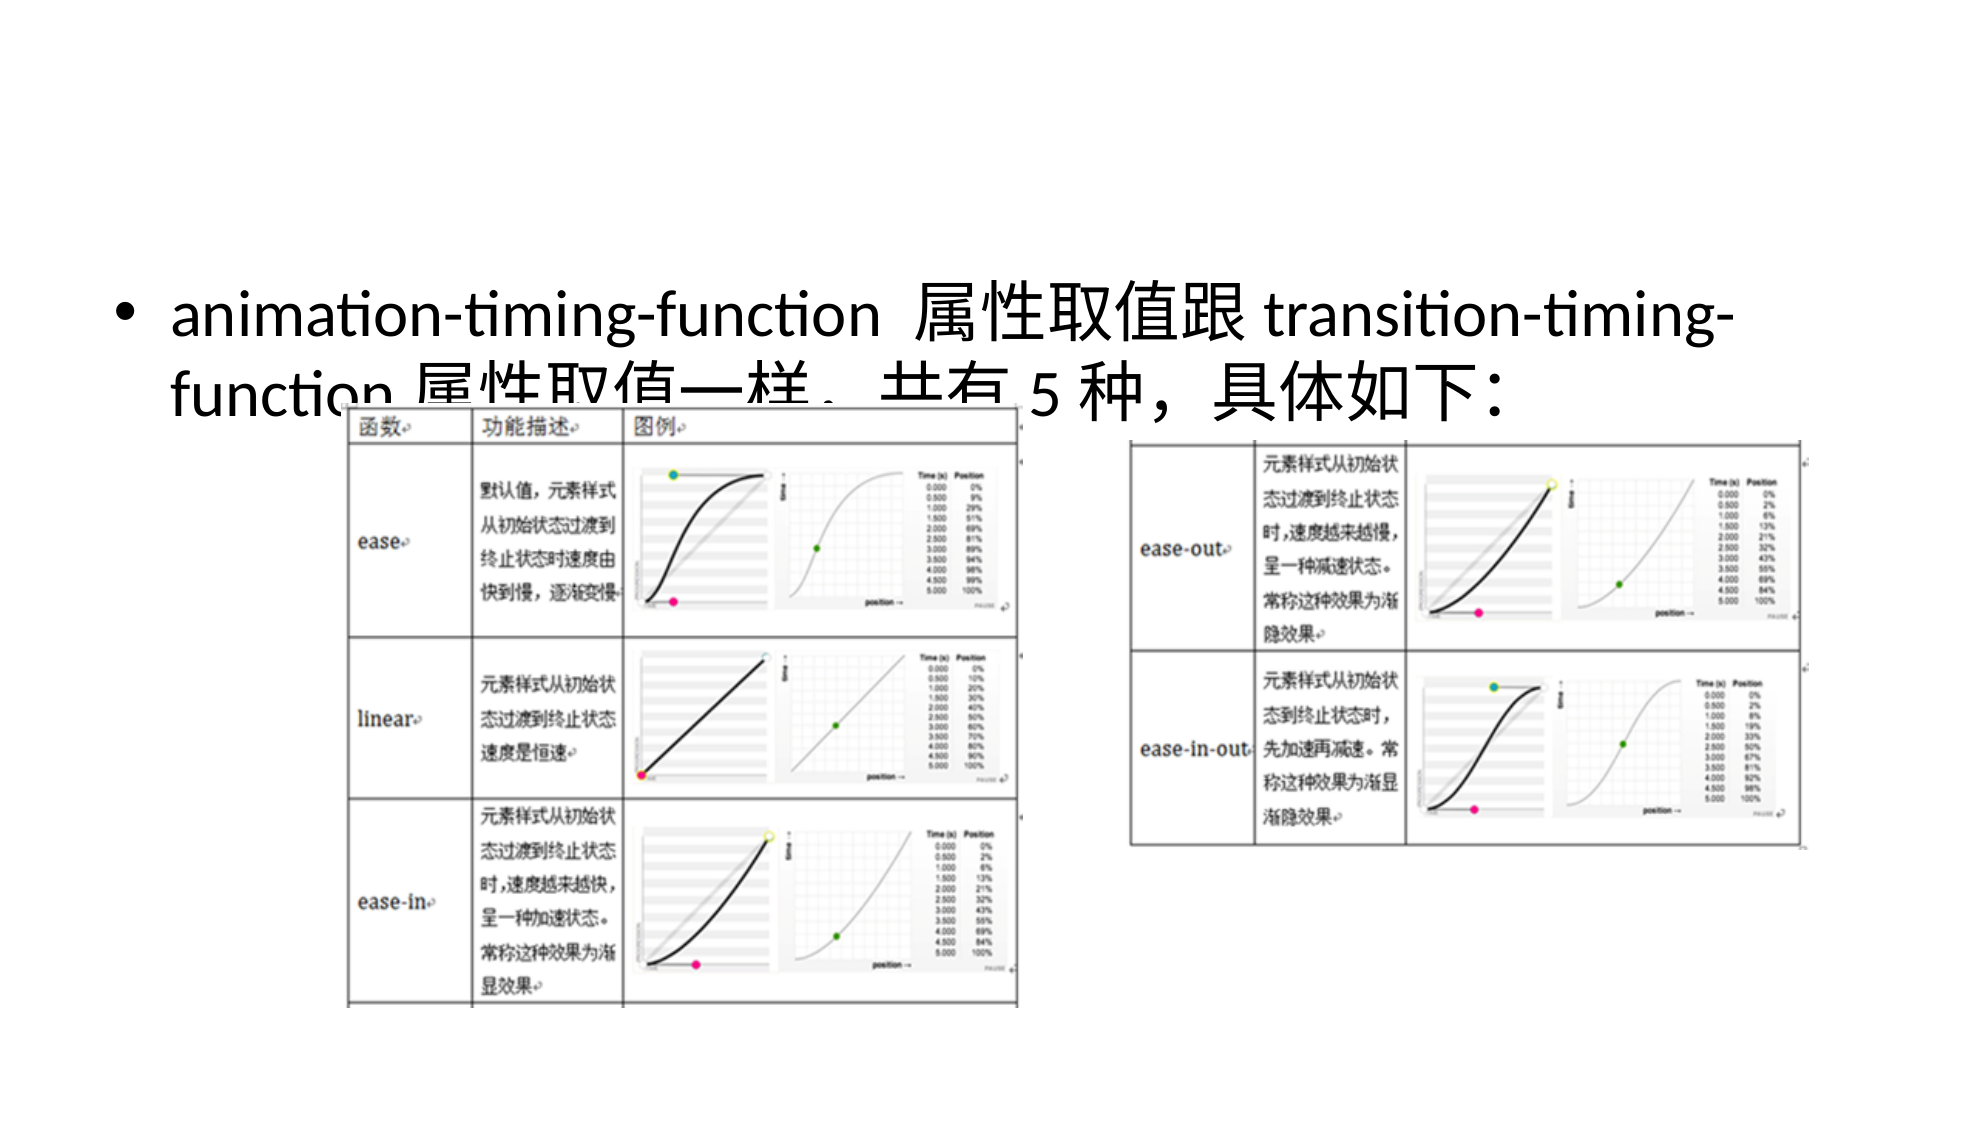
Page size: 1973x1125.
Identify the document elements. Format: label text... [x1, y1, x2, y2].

list animation-timing-function 属性取值跟transition-timing-function属性取值一样，共有5种，具体如下： [98, 262, 1874, 1005]
picture [341, 403, 1023, 1009]
picture [1125, 440, 1809, 850]
